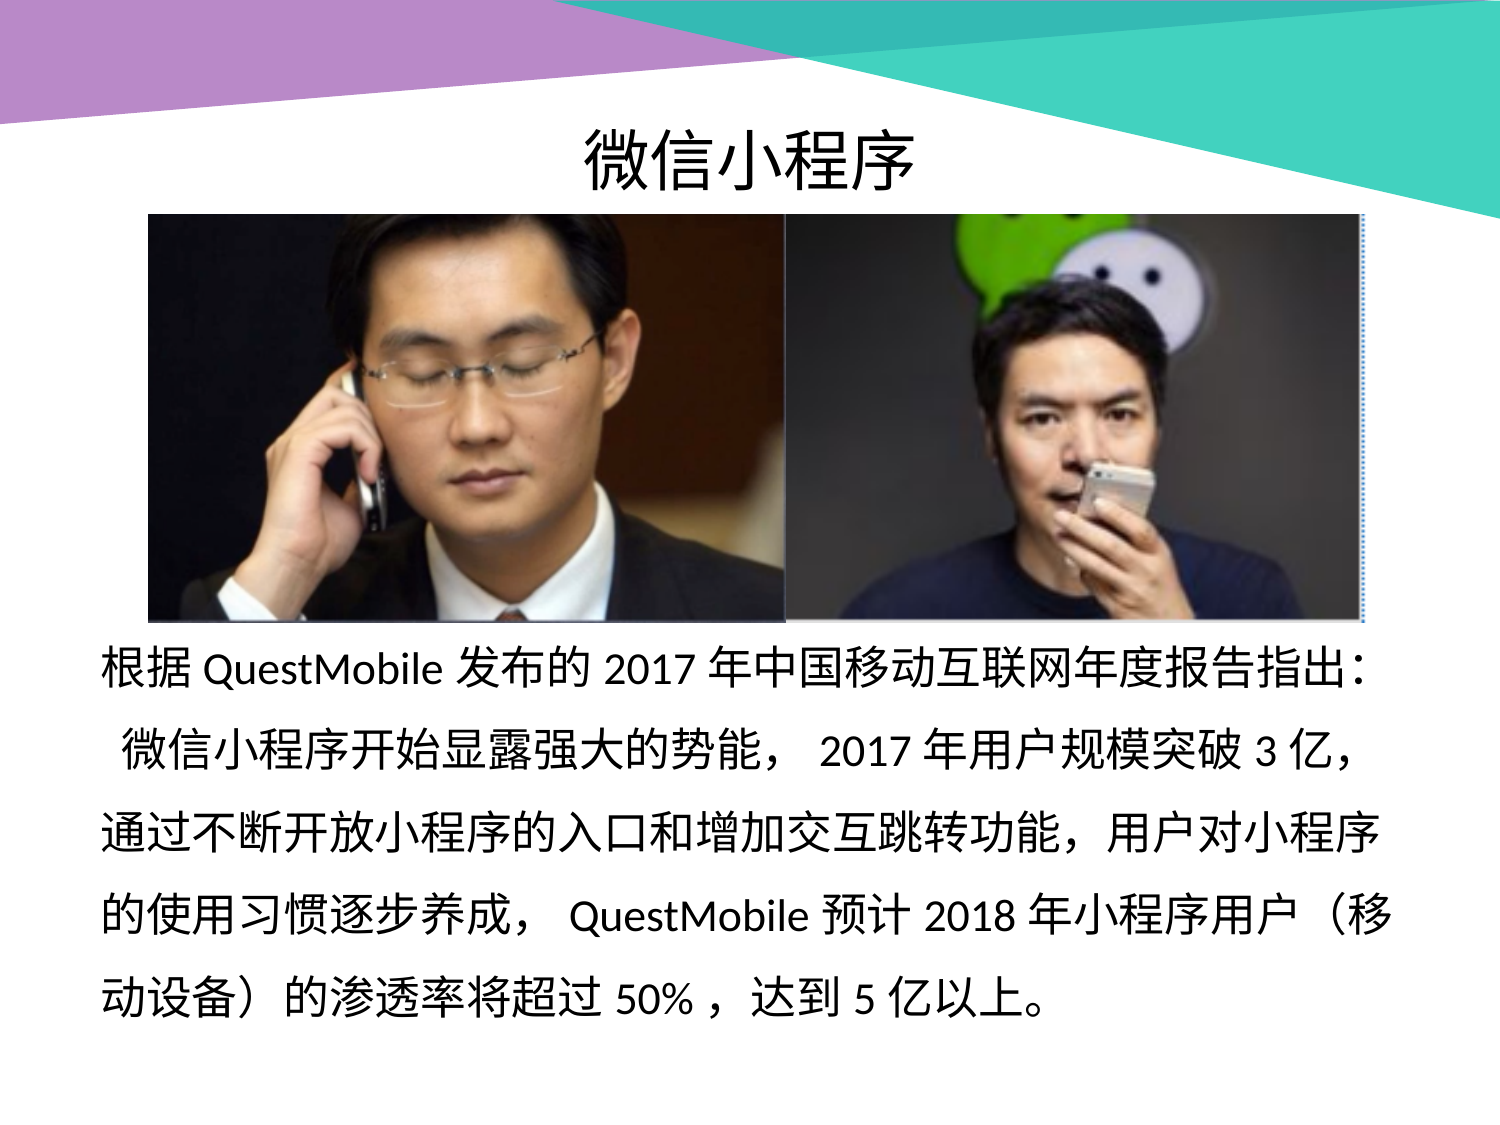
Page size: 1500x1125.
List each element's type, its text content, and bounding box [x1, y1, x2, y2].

picture [148, 214, 1368, 623]
text_box 微信小程序 根据QuestMobile发布的2017年中国移动互联网年度报告指出： 微信小程序开始显露强大的势能，2017年用户规模突破3亿，通过不断开放小程序的入口和增加交互跳转功能，用户对小程序的使用习惯逐步养成，QuestMobile预计2018年小程序用户（移动设备）的渗透率将超过50%，达到5亿以上。 [85, 71, 1415, 1088]
